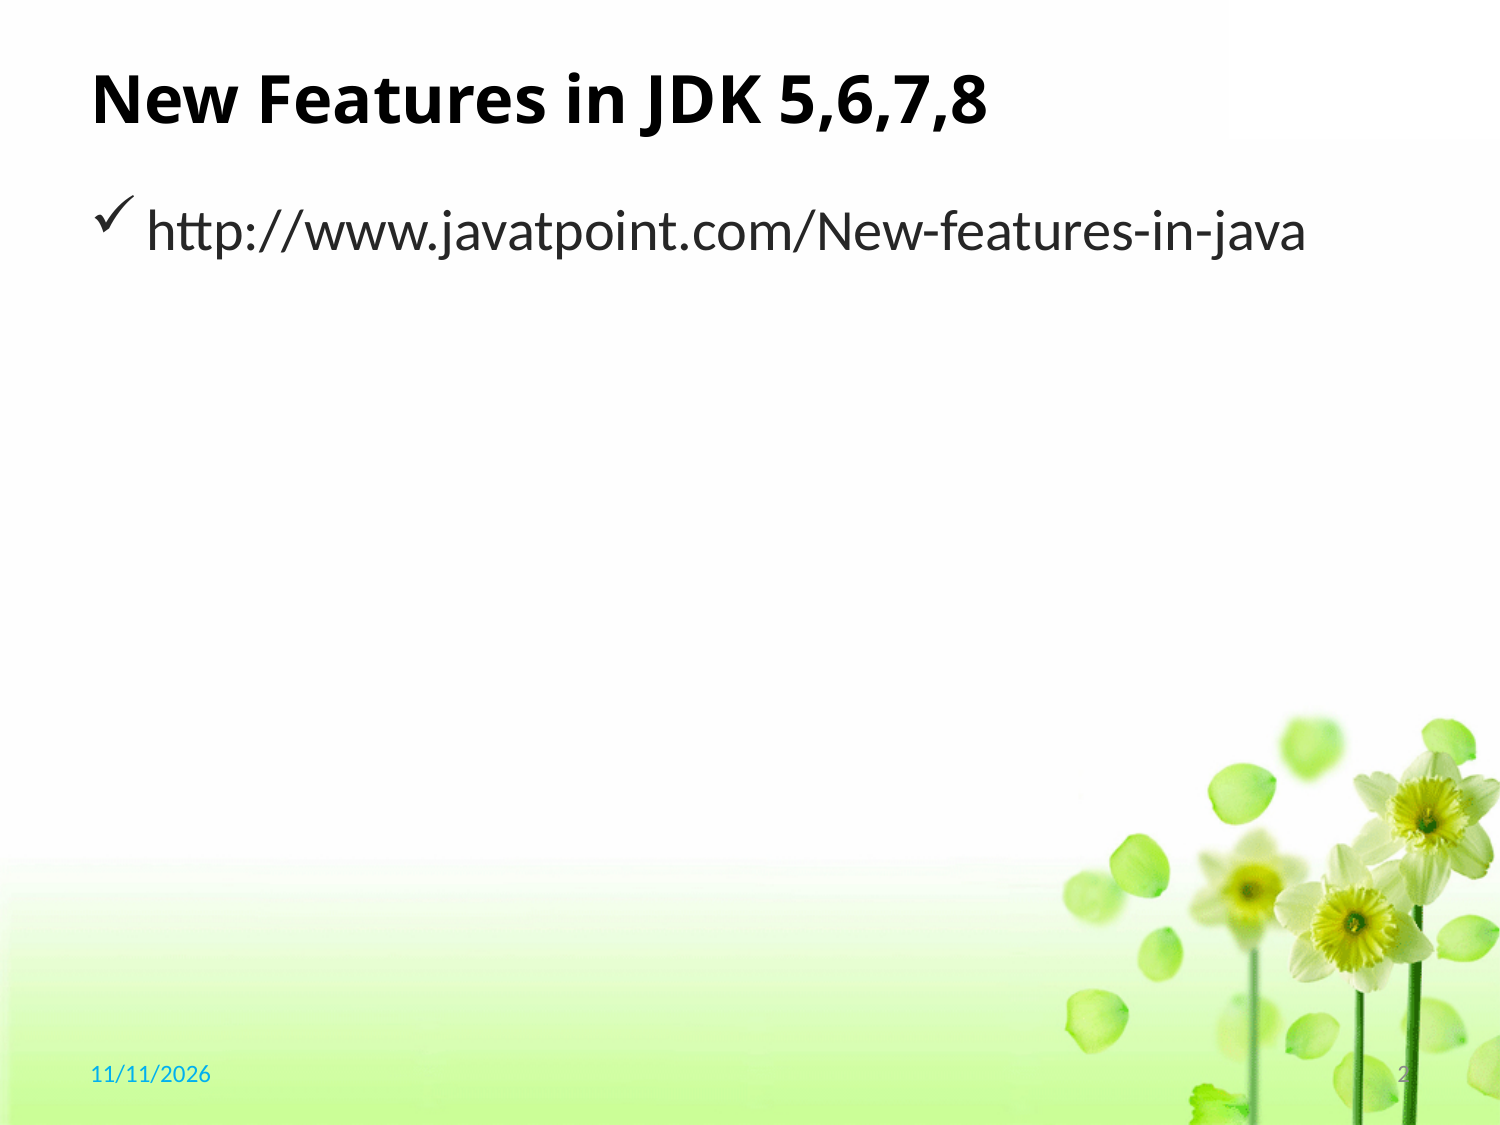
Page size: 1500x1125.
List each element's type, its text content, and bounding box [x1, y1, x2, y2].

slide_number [75, 1042, 425, 1103]
list http://www.javatpoint.com/New-features-in-java [75, 184, 1425, 1005]
title New Features in JDK 5,6,7,8 [75, 45, 1425, 149]
slide_number 2 [1074, 1042, 1425, 1103]
picture [0, 0, 1500, 1125]
